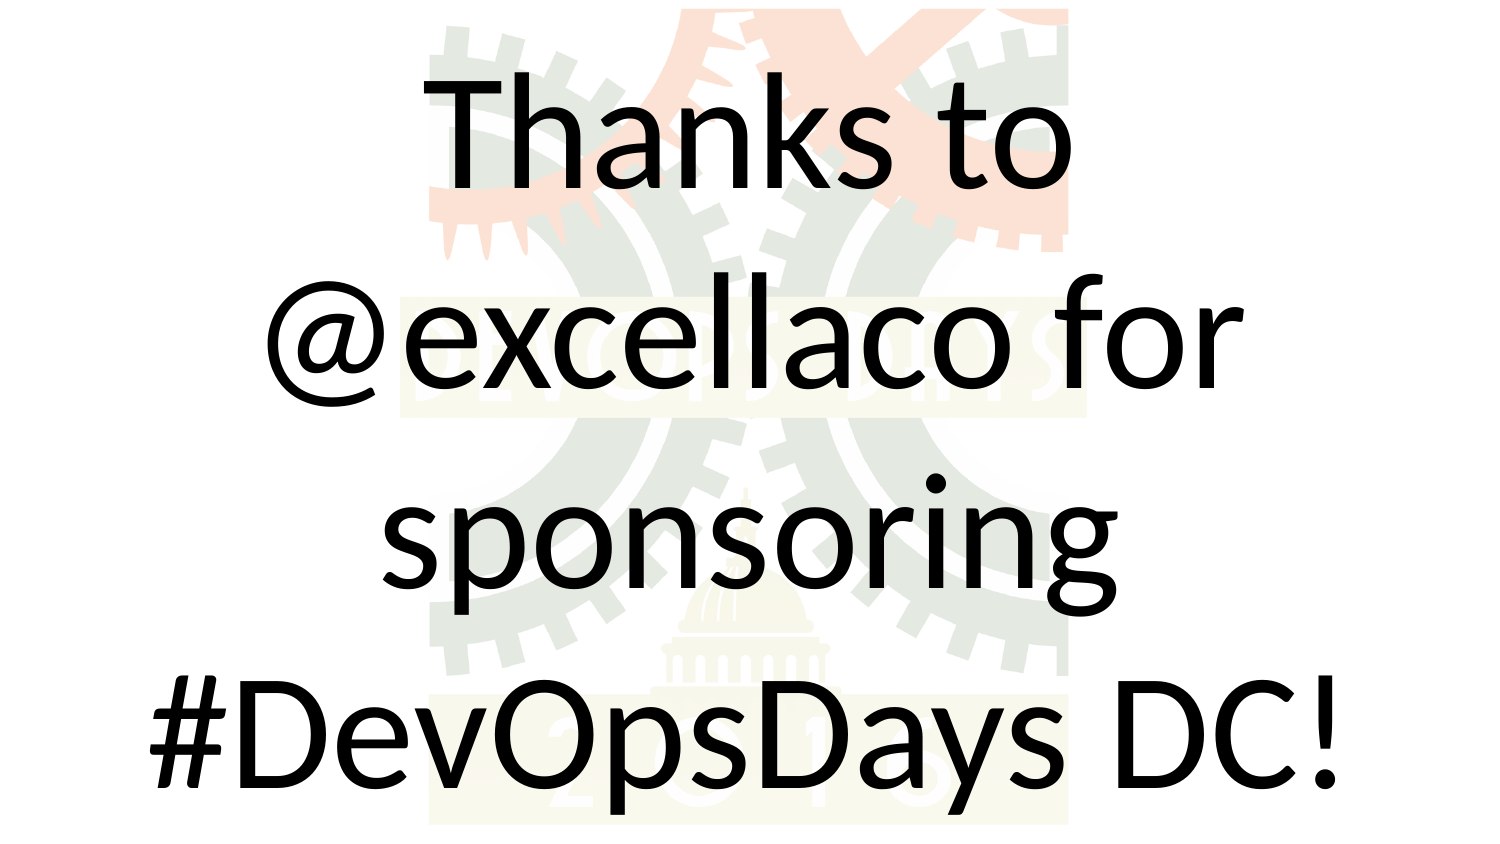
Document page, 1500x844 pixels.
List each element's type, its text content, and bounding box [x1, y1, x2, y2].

title Thanks to @excellaco for sponsoring #DevOpsDays DC! [75, 33, 1425, 811]
